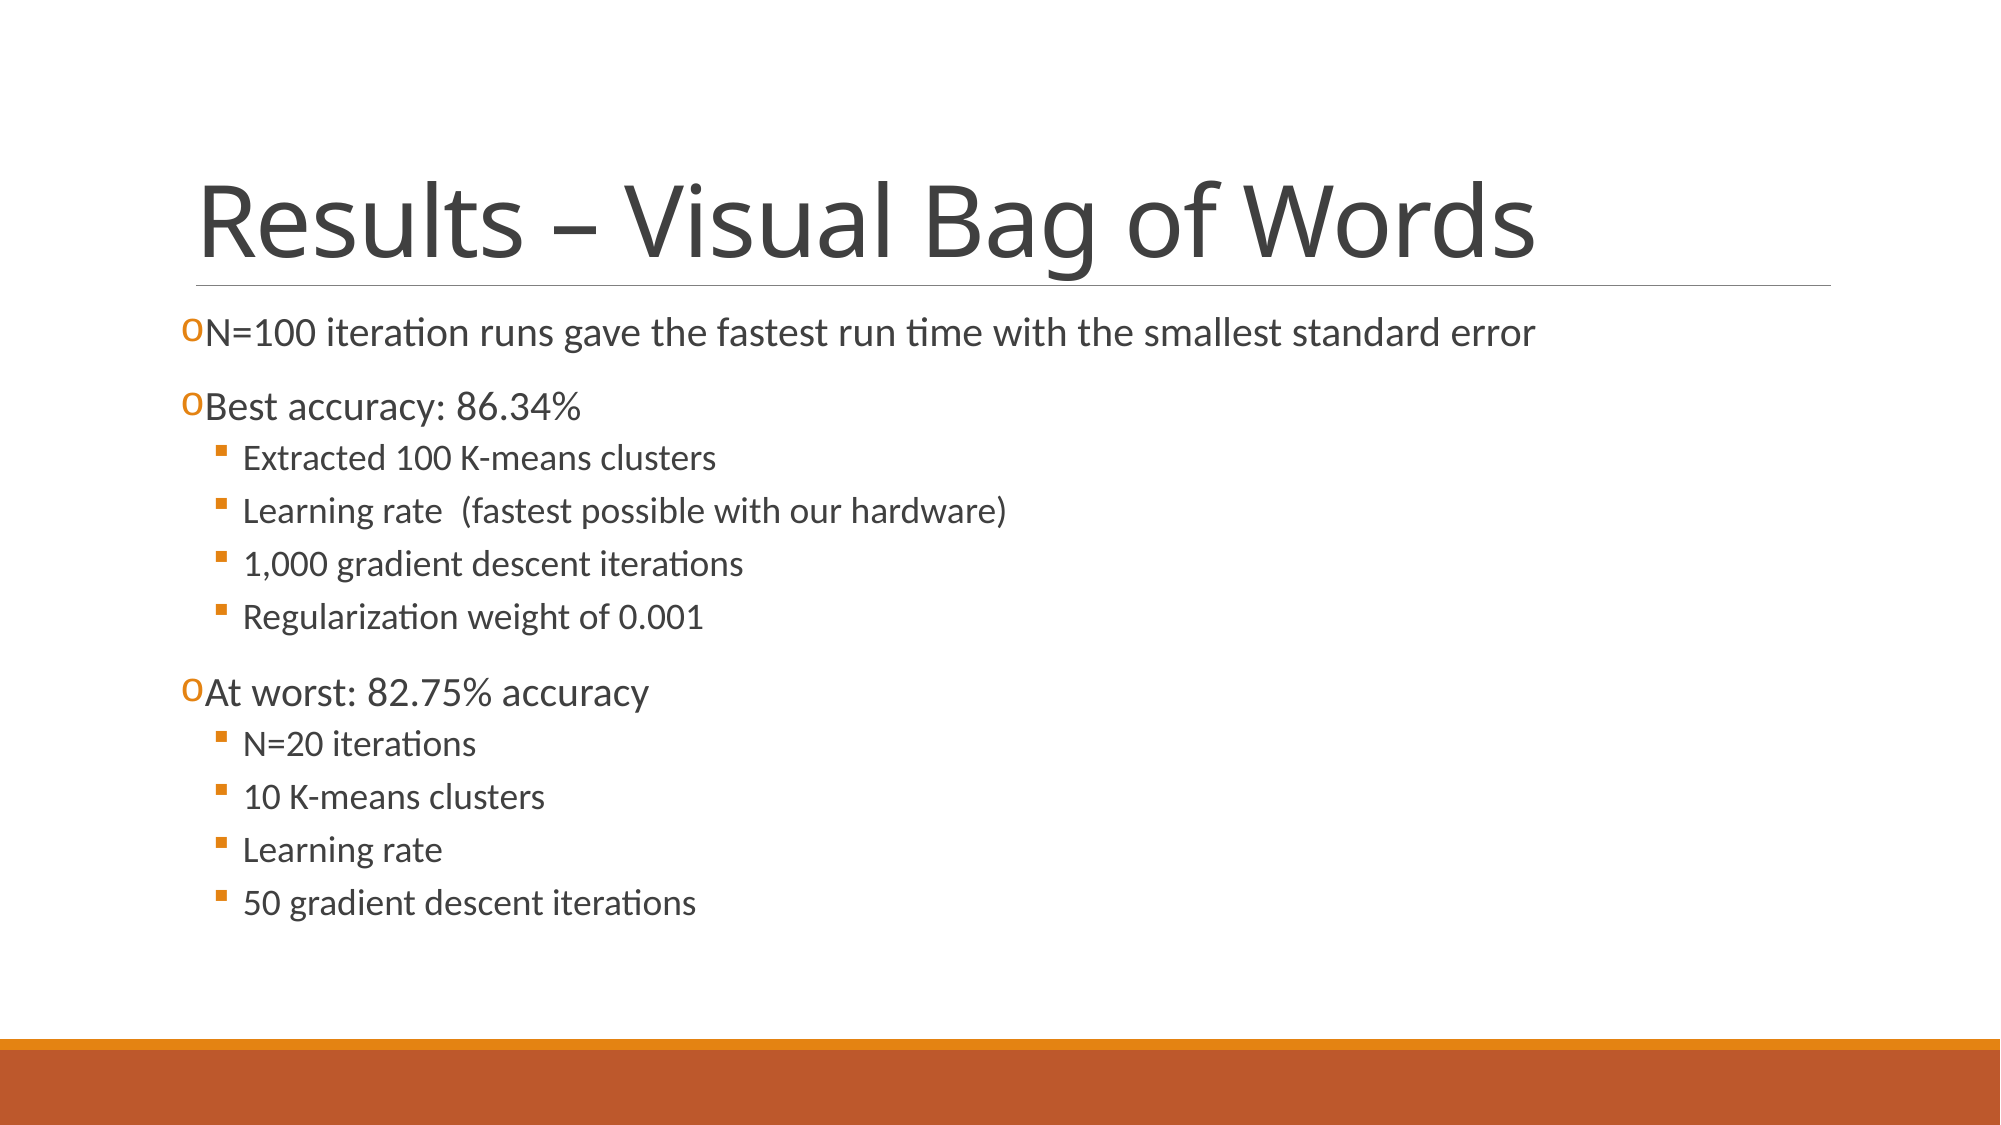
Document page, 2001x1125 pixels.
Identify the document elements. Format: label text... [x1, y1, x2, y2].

title Results – Visual Bag of Words [180, 47, 1830, 285]
